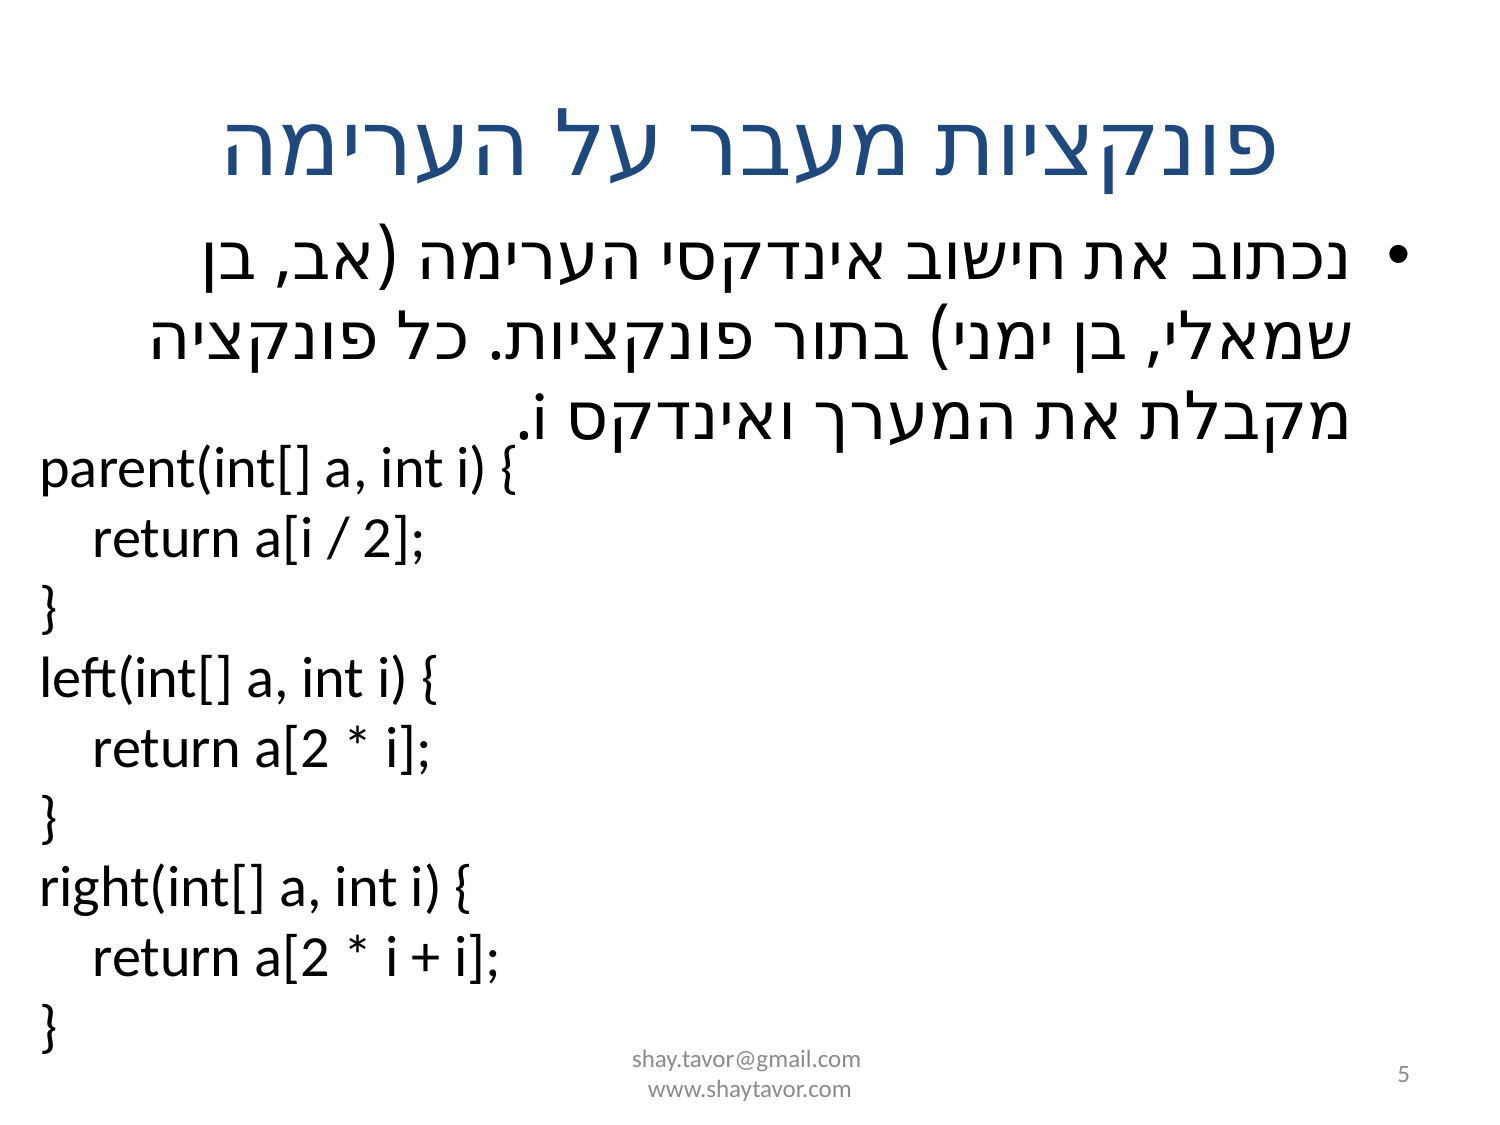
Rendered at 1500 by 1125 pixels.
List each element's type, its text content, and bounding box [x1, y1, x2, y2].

text_box parent(int[] a, int i) { return a[i / 2]; } left(int[] a, int i) { return a[2 * i]; } right(int[] a, int i) { return a[2 * i + i]; } [24, 421, 538, 1066]
footer shay.tavor@gmail.com www.shaytavor.com [512, 1042, 988, 1103]
list נכתוב את חישוב אינדקסי הערימה (אב, בן שמאלי, בן ימני) בתור פונקציות. כל פונקציה מקבלת את המערך ואינדקס i. [75, 205, 1425, 476]
slide_number 5 [1074, 1042, 1425, 1103]
title פונקציות מעבר על הערימה [75, 45, 1425, 205]
